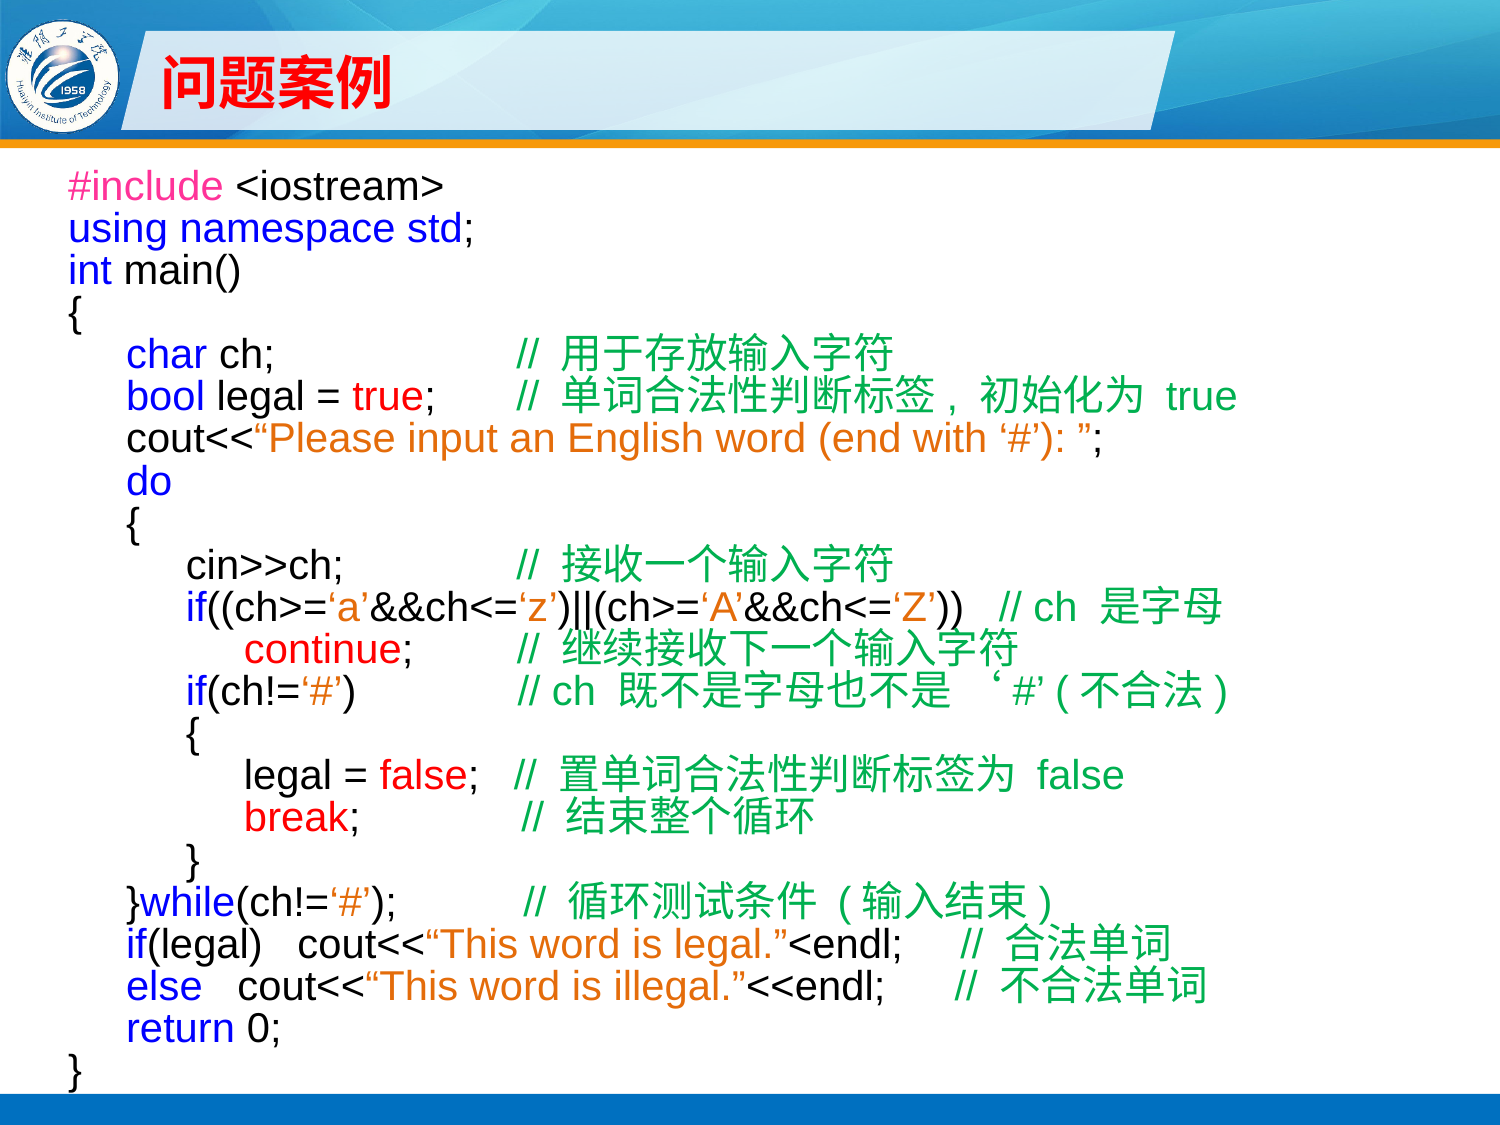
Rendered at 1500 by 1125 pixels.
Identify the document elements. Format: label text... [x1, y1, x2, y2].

title 问题案例 [145, 39, 1176, 123]
picture [0, 0, 1500, 139]
list #include <iostream> using namespace std; int main() { char ch; // 用于存放输入字符 bool legal = true; // 单词合法性判断标签, 初始化为 true cout<<“Please input an English word (end with ‘#’): ”; do { cin>>ch; // 接收一个输入字符 if((ch>=‘a’&&ch<=‘z’)||(ch>=‘A’&&ch<=‘Z’)) // ch 是字母 continue; // 继续接收下一个输入字符 if(ch!=‘#’) // ch 既不是字母也不是 ‘#’ (不合法) { legal = false; // 置单词合法性判断标签为 false break; // 结束整个循环 } }while(ch!=‘#’); // 循环测试条件 (输入结束) if(legal) cout<<“This word is legal.”<endl; // 合法单词 else cout<<“This word is illegal.”<<endl; // 不合法单词 return 0; } [53, 160, 1447, 1109]
